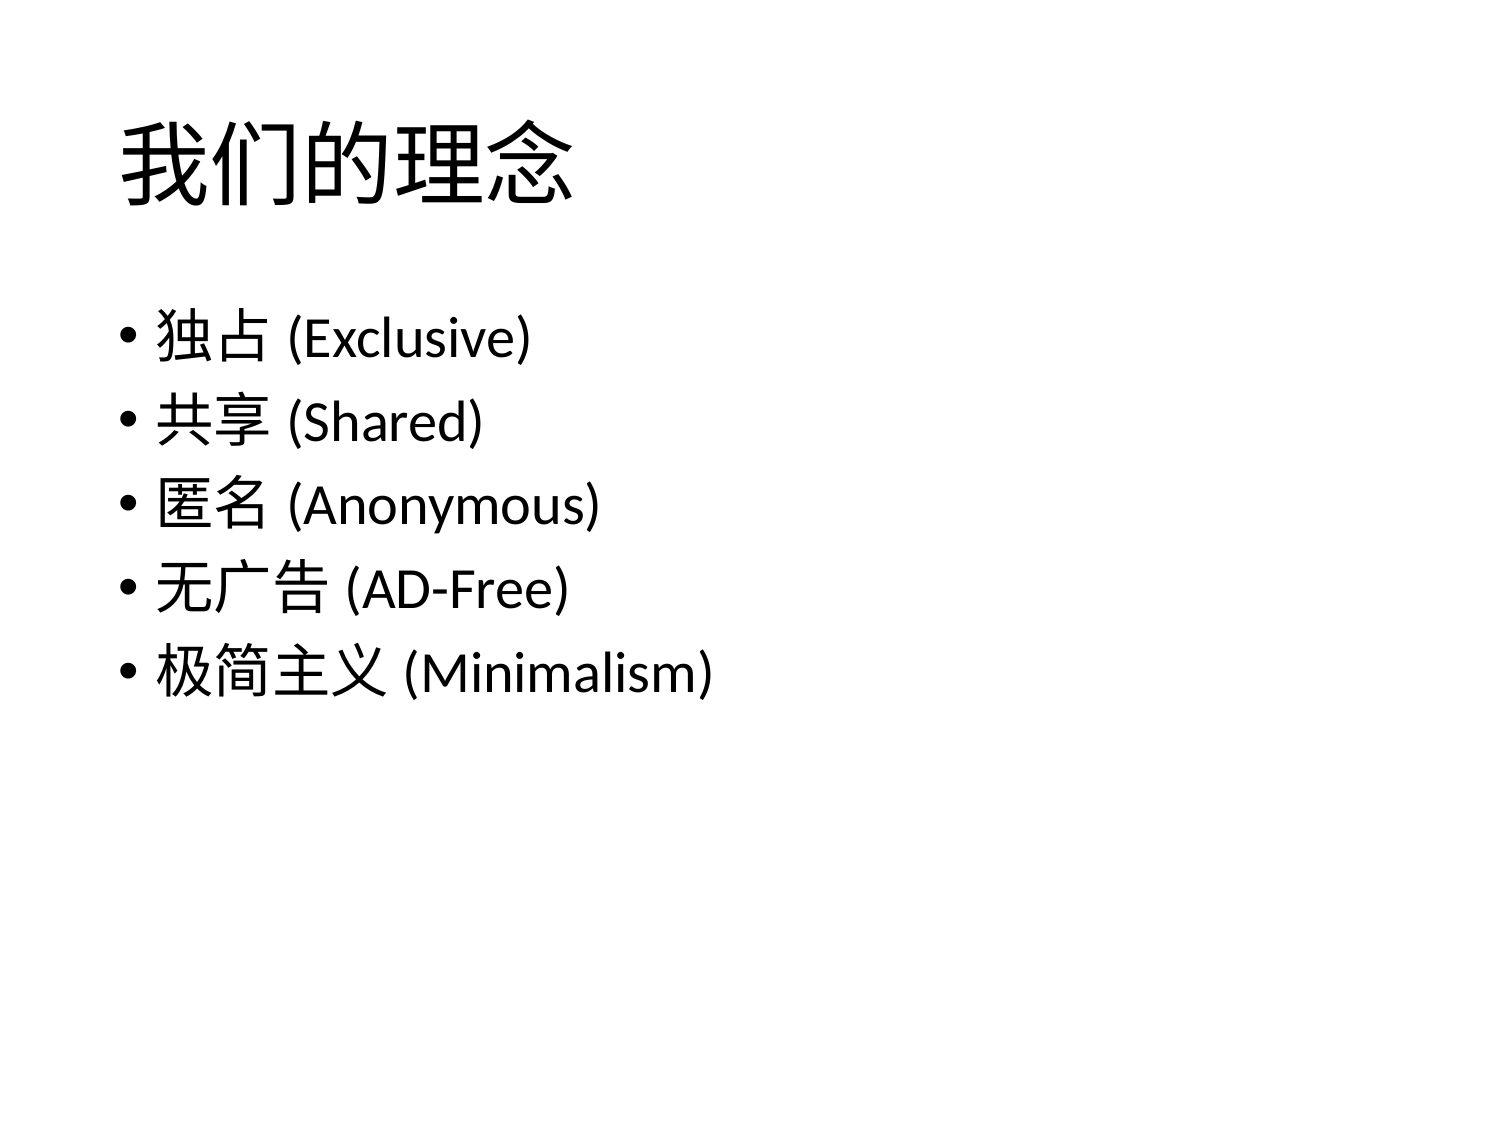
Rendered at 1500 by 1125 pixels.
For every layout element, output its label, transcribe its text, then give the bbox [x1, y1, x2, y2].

title 我们的理念 [103, 59, 1397, 278]
list 独占(Exclusive) 共享(Shared) 匿名(Anonymous) 无广告(AD-Free) 极简主义(Minimalism) [103, 299, 1397, 1014]
